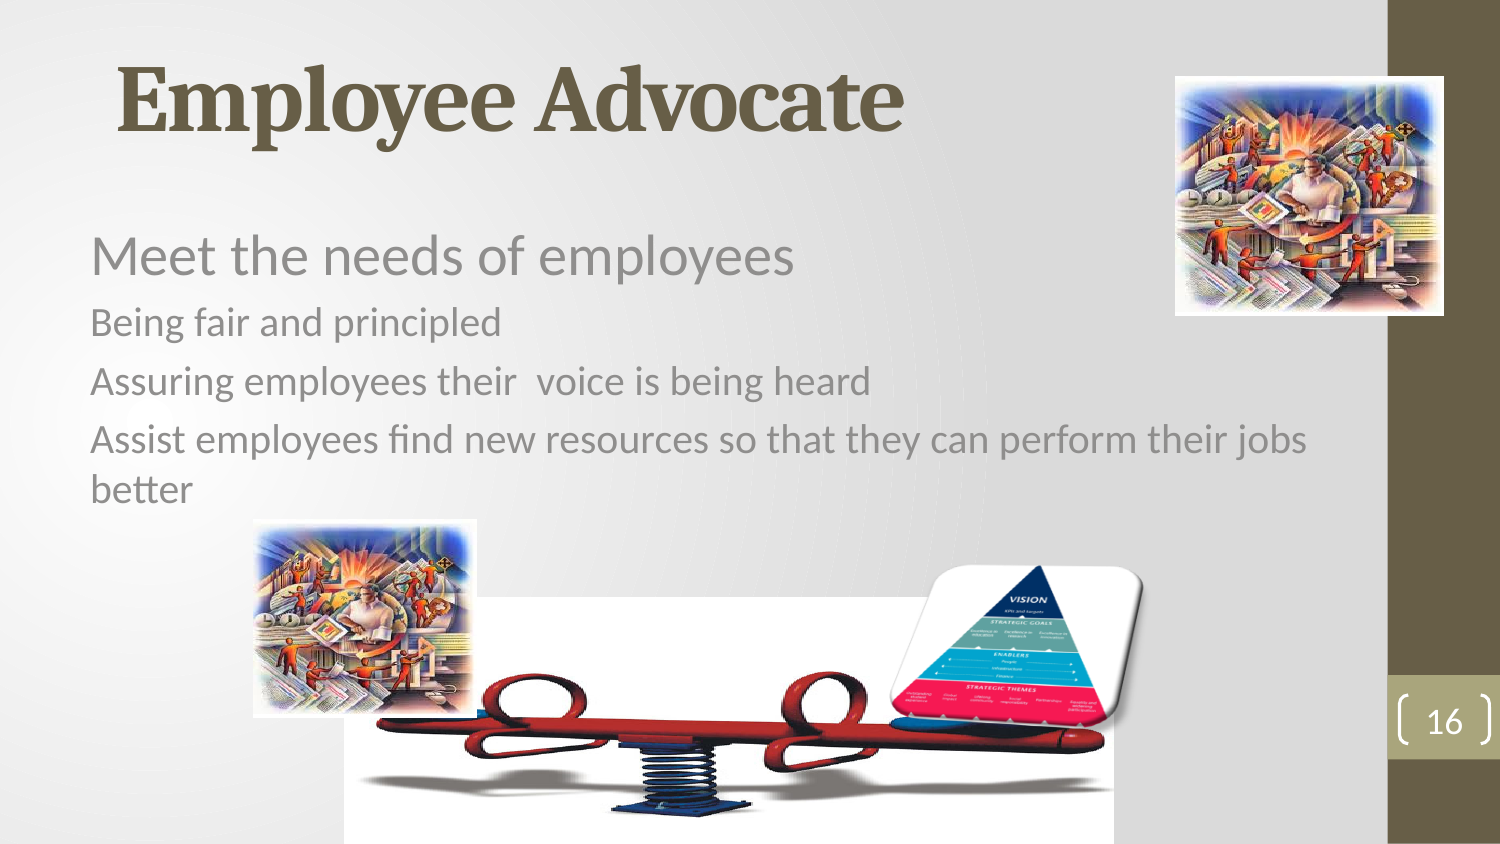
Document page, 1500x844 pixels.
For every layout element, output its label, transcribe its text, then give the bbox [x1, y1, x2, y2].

title Employee Advocate [100, 23, 1451, 164]
slide_number 16 [1412, 693, 1492, 746]
picture [1174, 75, 1445, 317]
list Meet the needs of employees Being fair and principled Assuring employees their voice is being heard Assist employees find new resources so that they can perform their jobs better [75, 209, 1412, 782]
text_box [253, 518, 1167, 844]
